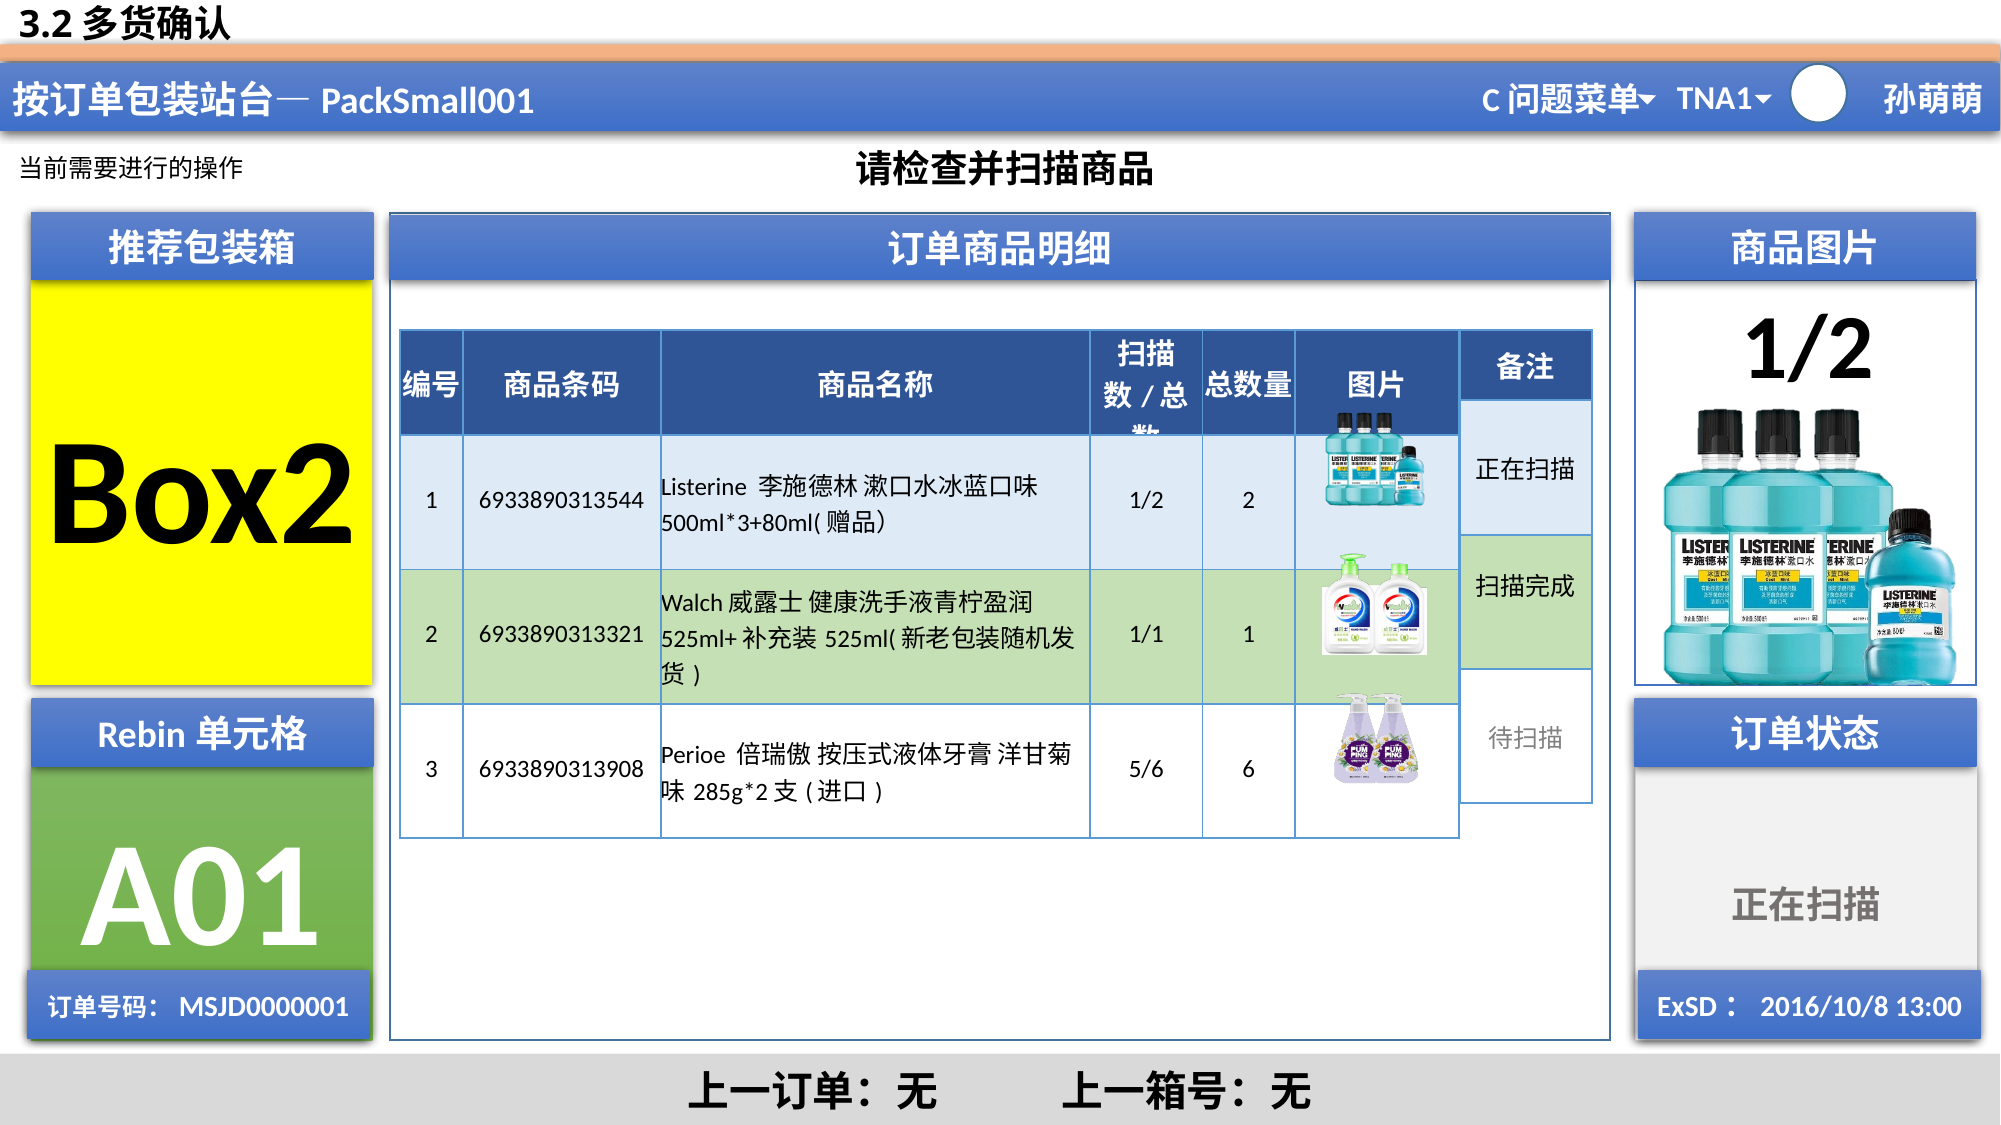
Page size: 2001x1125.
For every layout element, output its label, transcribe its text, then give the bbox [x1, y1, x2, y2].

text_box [30, 698, 374, 1041]
table_cell 1/1 [1091, 570, 1202, 703]
picture [1659, 389, 1961, 693]
text_box [389, 289, 1611, 1041]
table_cell 1/2 [1091, 436, 1202, 569]
table_header 扫描数/总数 [1091, 331, 1202, 434]
text_box 订单商品明细 [389, 215, 1611, 280]
table_cell [1296, 705, 1458, 837]
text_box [30, 212, 374, 686]
picture [1328, 687, 1420, 785]
table_header 图片 [1296, 331, 1458, 434]
table_cell 1 [401, 436, 462, 569]
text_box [1634, 212, 1977, 686]
table_cell 2 [1203, 436, 1294, 569]
table_cell 6933890313544 [464, 436, 660, 569]
picture [1324, 406, 1426, 508]
table_header 商品名称 [662, 331, 1089, 434]
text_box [3, 136, 2000, 198]
table_cell Listerine 李施德林 漱口水冰蓝口味500ml*3+80ml(赠品） [662, 436, 1089, 569]
picture [1321, 545, 1427, 655]
title 3.2多货确认 [3, 0, 1729, 56]
table_cell 待扫描 [1461, 670, 1591, 802]
table_header 商品条码 [464, 331, 660, 434]
text_box 按订单包装站台—PackSmall001 [0, 68, 550, 128]
table_cell [1296, 436, 1458, 569]
table_cell Perioe 倍瑞傲 按压式液体牙膏 洋甘菊味285g*2支(进口) [662, 705, 1089, 837]
table_header 备注 [1461, 331, 1591, 399]
table_cell [1296, 570, 1458, 703]
table_cell 6933890313321 [464, 570, 660, 703]
table_cell 正在扫描 [1461, 401, 1591, 534]
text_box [1634, 698, 1978, 1041]
table_cell Walch威露士 健康洗手液青柠盈润525ml+补充装525ml(新老包装随机发货) [662, 570, 1089, 703]
table_cell 6933890313908 [464, 705, 660, 837]
table_header 总数量 [1203, 331, 1294, 434]
table_cell 5/6 [1091, 705, 1202, 837]
table_cell 6 [1203, 705, 1294, 837]
table_header 编号 [401, 331, 462, 434]
table_cell 扫描完成 [1461, 536, 1591, 668]
table_cell 1 [1203, 570, 1294, 703]
table_cell 3 [401, 705, 462, 837]
table_cell 2 [401, 570, 462, 703]
text_box 上一订单：无 上一箱号：无 [0, 1053, 2000, 1125]
